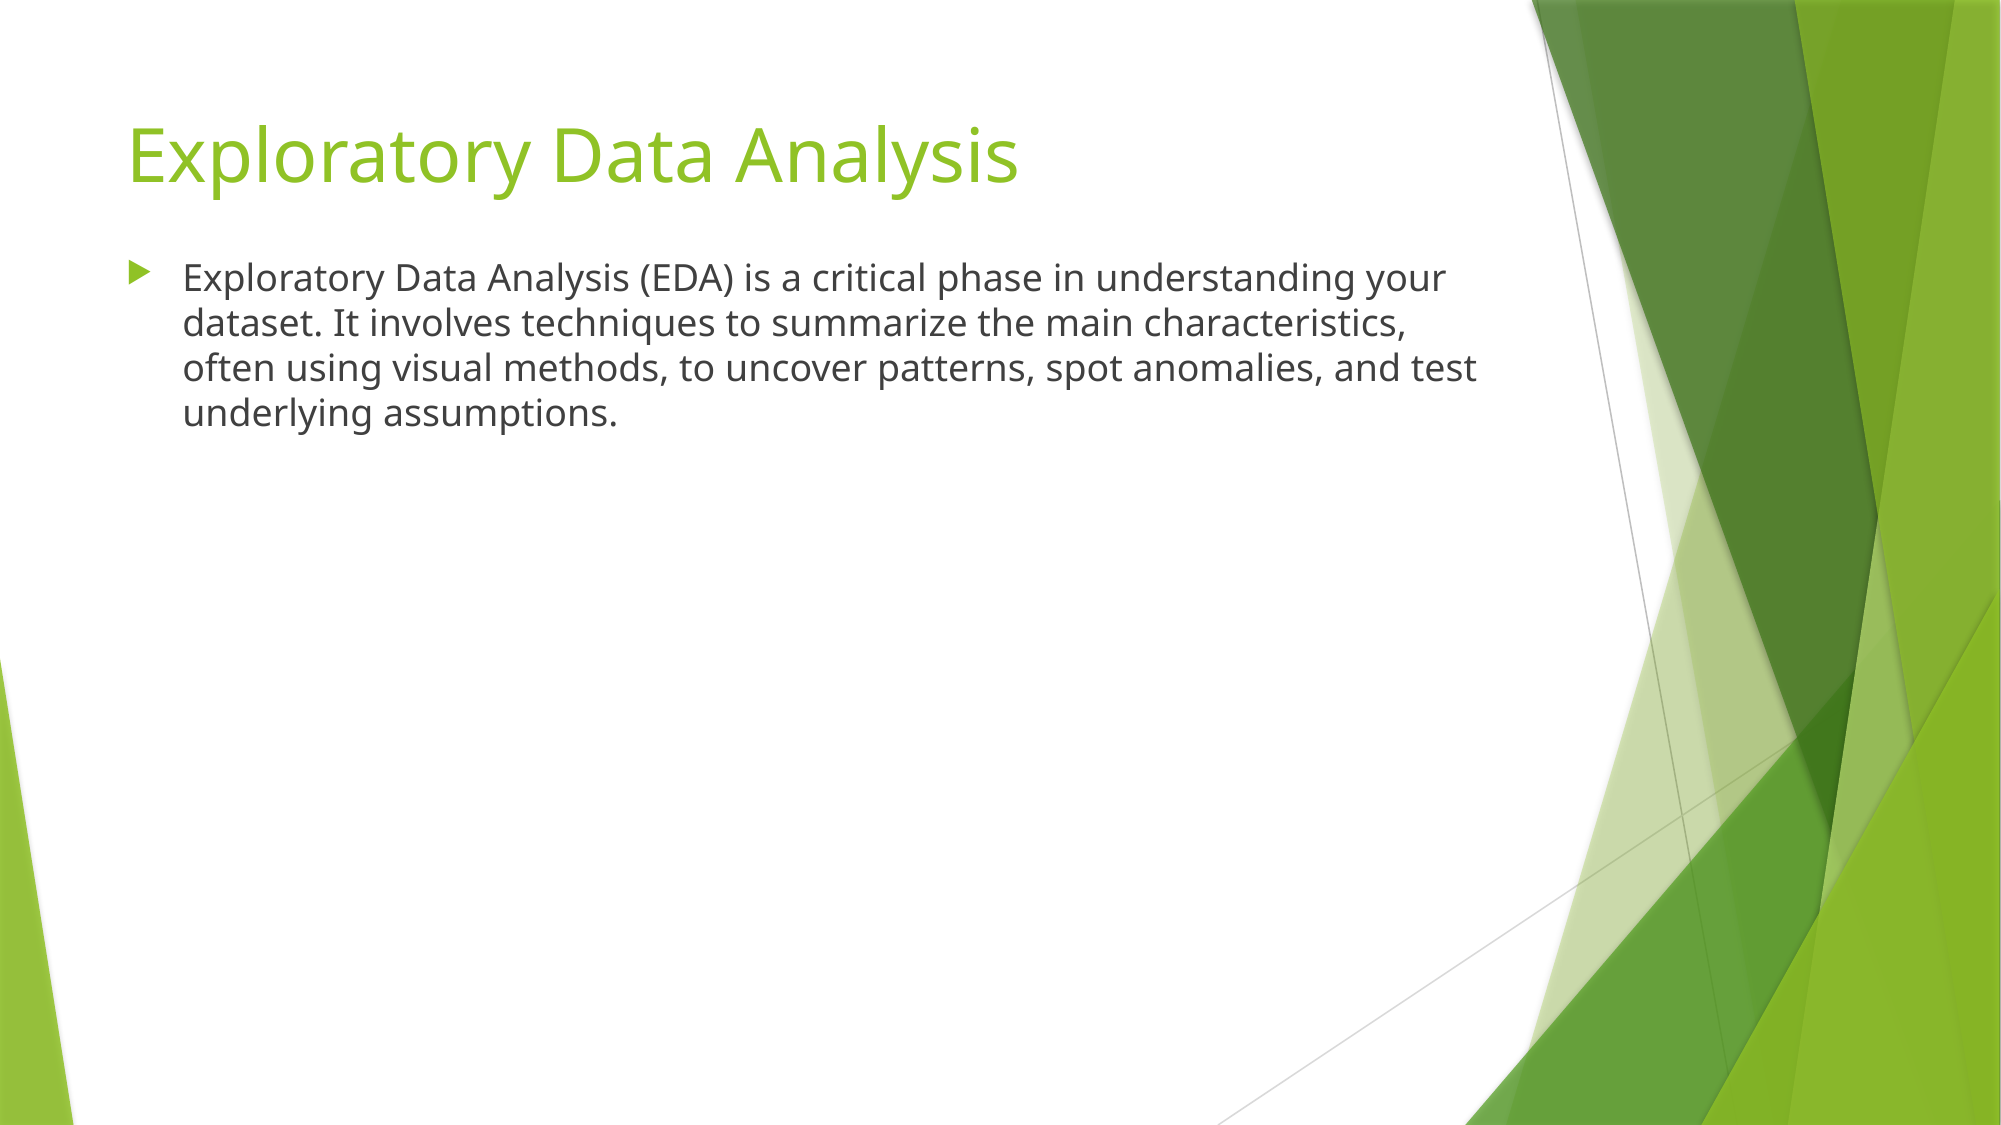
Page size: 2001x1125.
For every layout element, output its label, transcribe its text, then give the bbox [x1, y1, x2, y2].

title Exploratory Data Analysis [111, 99, 1522, 246]
list Exploratory Data Analysis (EDA) is a critical phase in understanding your dataset. It involves techniques to summarize the main characteristics, often using visual methods, to uncover patterns, spot anomalies, and test underlying assumptions. [111, 246, 1522, 991]
